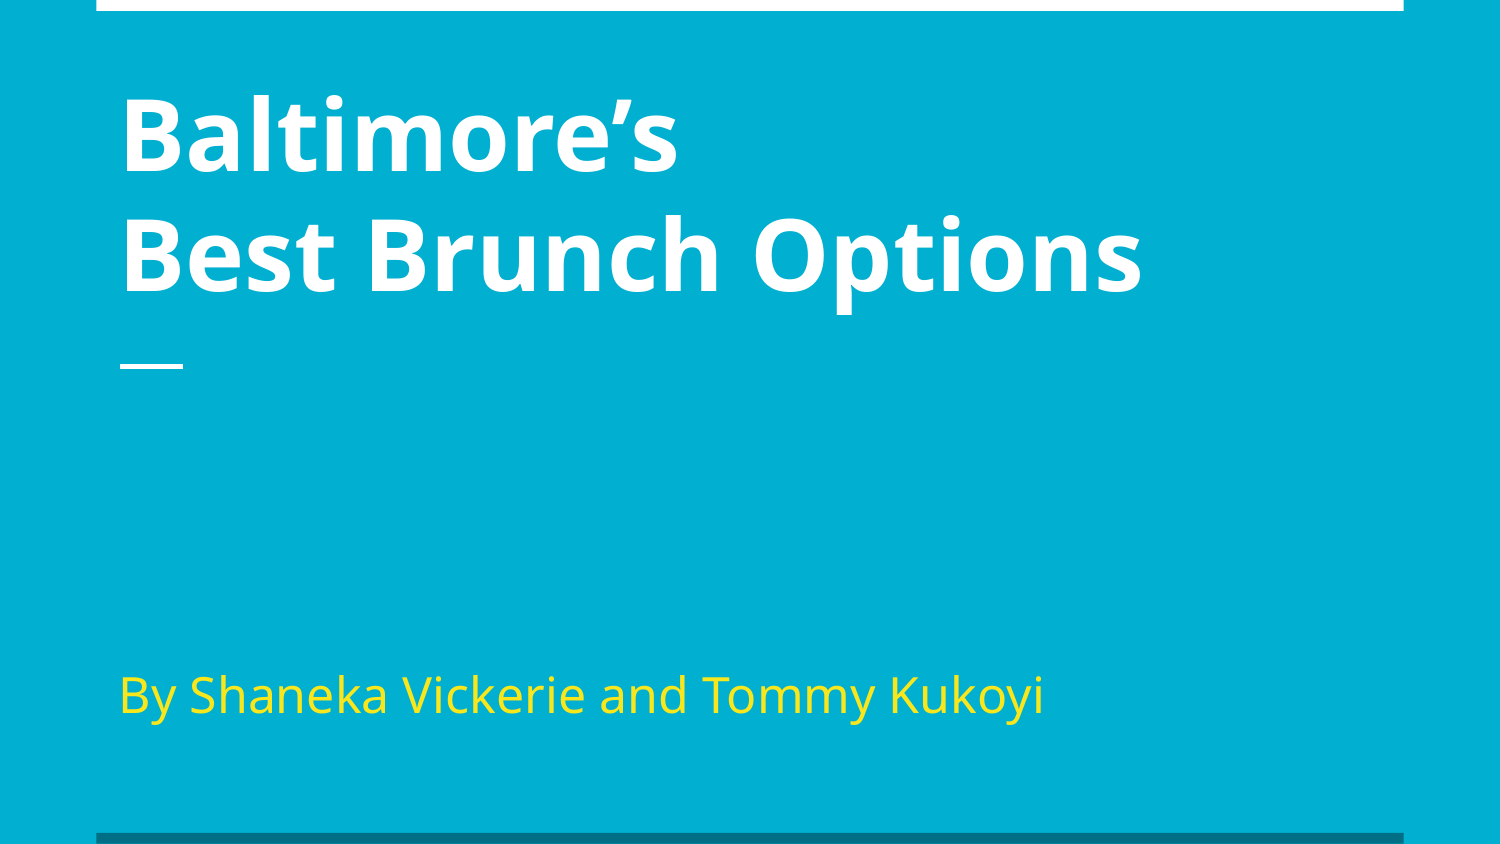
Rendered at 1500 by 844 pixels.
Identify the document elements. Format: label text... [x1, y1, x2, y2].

title Baltimore’s Best Brunch Options [103, 22, 1399, 327]
subtitle By Shaneka Vickerie and Tommy Kukoyi [103, 529, 1399, 739]
